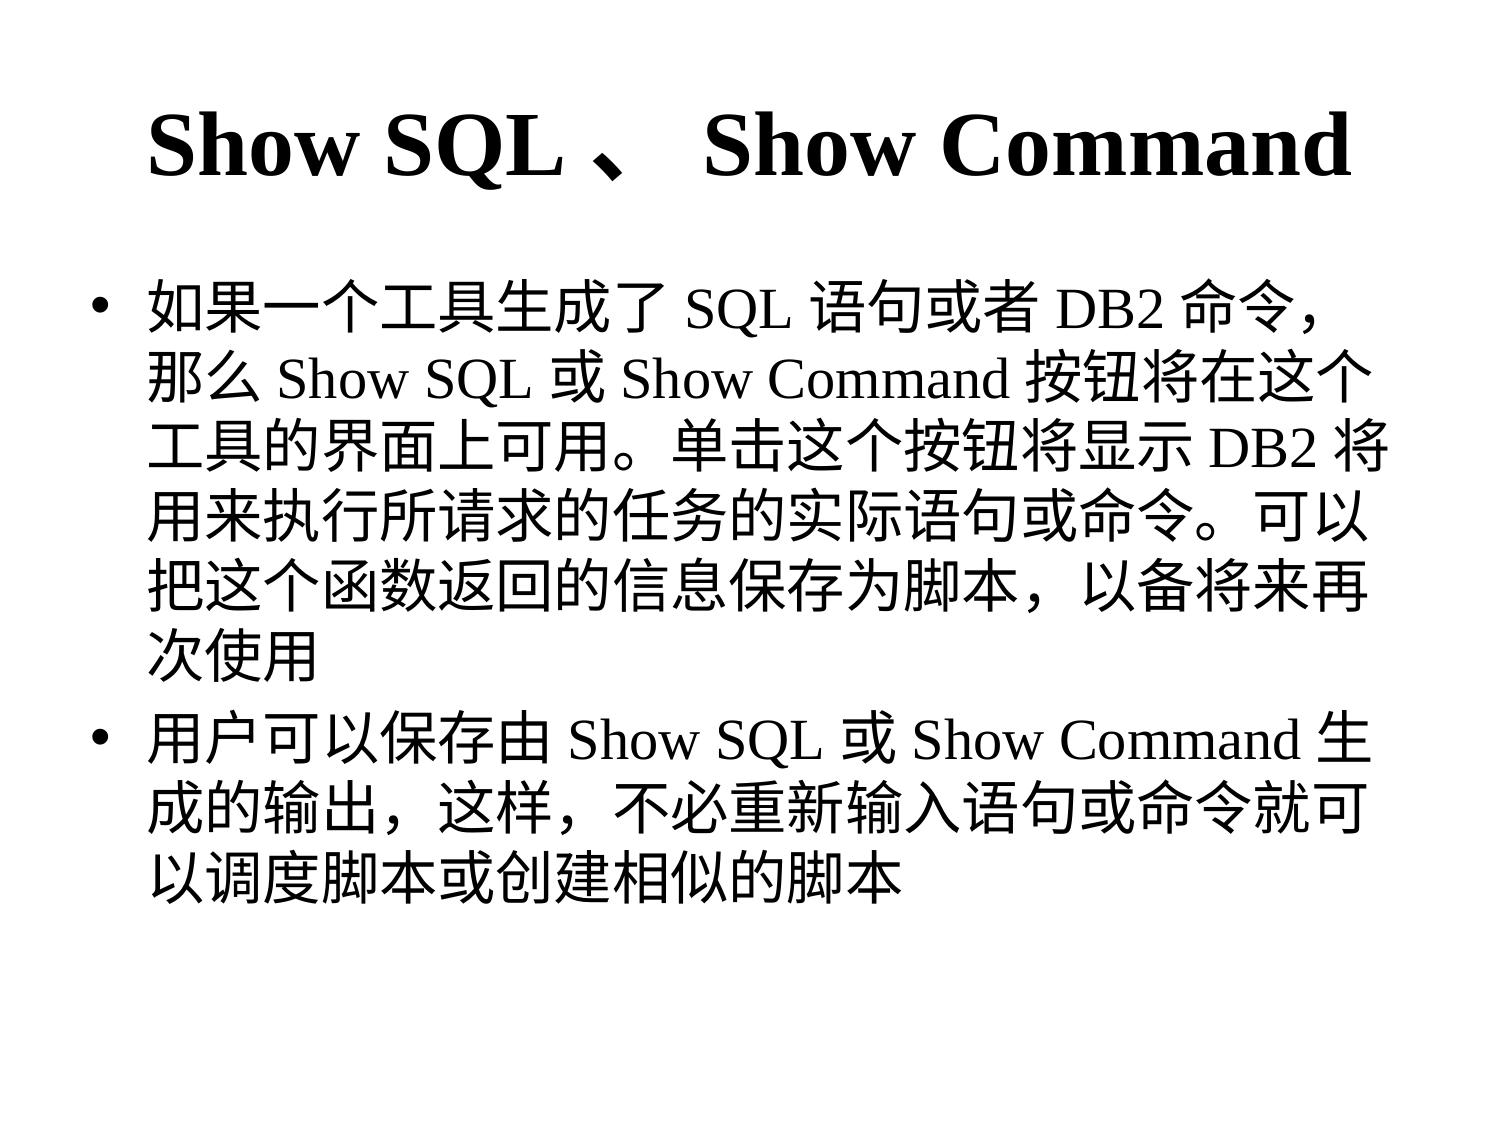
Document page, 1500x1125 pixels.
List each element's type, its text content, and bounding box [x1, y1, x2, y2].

title Show SQL、Show Command [75, 45, 1425, 233]
list 如果一个工具生成了SQL语句或者DB2命令，那么Show SQL或Show Command按钮将在这个工具的界面上可用。单击这个按钮将显示DB2将用来执行所请求的任务的实际语句或命令。可以把这个函数返回的信息保存为脚本，以备将来再次使用 用户可以保存由Show SQL或Show Command生成的输出，这样，不必重新输入语句或命令就可以调度脚本或创建相似的脚本 [75, 262, 1425, 1005]
